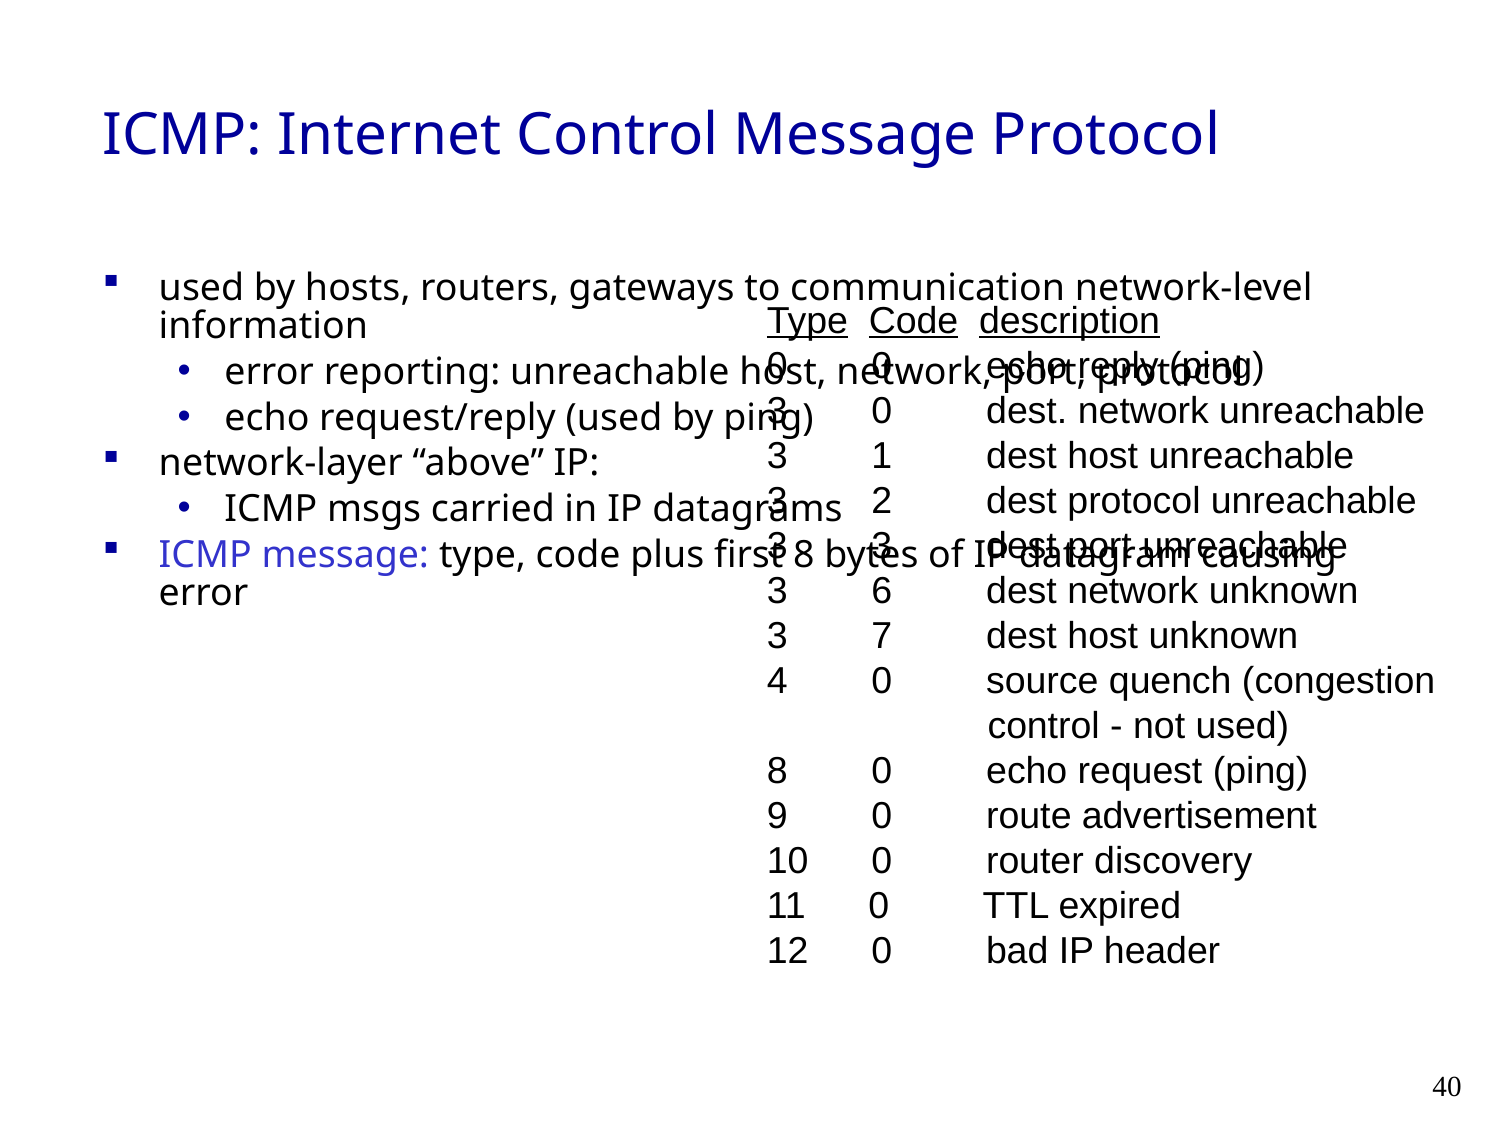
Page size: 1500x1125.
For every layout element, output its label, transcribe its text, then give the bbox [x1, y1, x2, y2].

text_box Type Code description 0 0 echo reply (ping) 3 0 dest. network unreachable 3 1 dest host unreachable 3 2 dest protocol unreachable 3 3 dest port unreachable 3 6 dest network unknown 3 7 dest host unknown 4 0 source quench (congestion control - not used) 8 0 echo request (ping) 9 0 route advertisement 10 0 router discovery 11 0 TTL expired 12 0 bad IP header [752, 288, 1451, 1024]
list used by hosts, routers, gateways to communication network-level information error reporting: unreachable host, network, port, protocol echo request/reply (used by ping) network-layer “above” IP: ICMP msgs carried in IP datagrams ICMP message: type, code plus first 8 bytes of IP datagram causing error [87, 262, 1363, 1025]
slide_number 40 [1365, 1060, 1477, 1106]
title ICMP: Internet Control Message Protocol [87, 37, 1421, 225]
